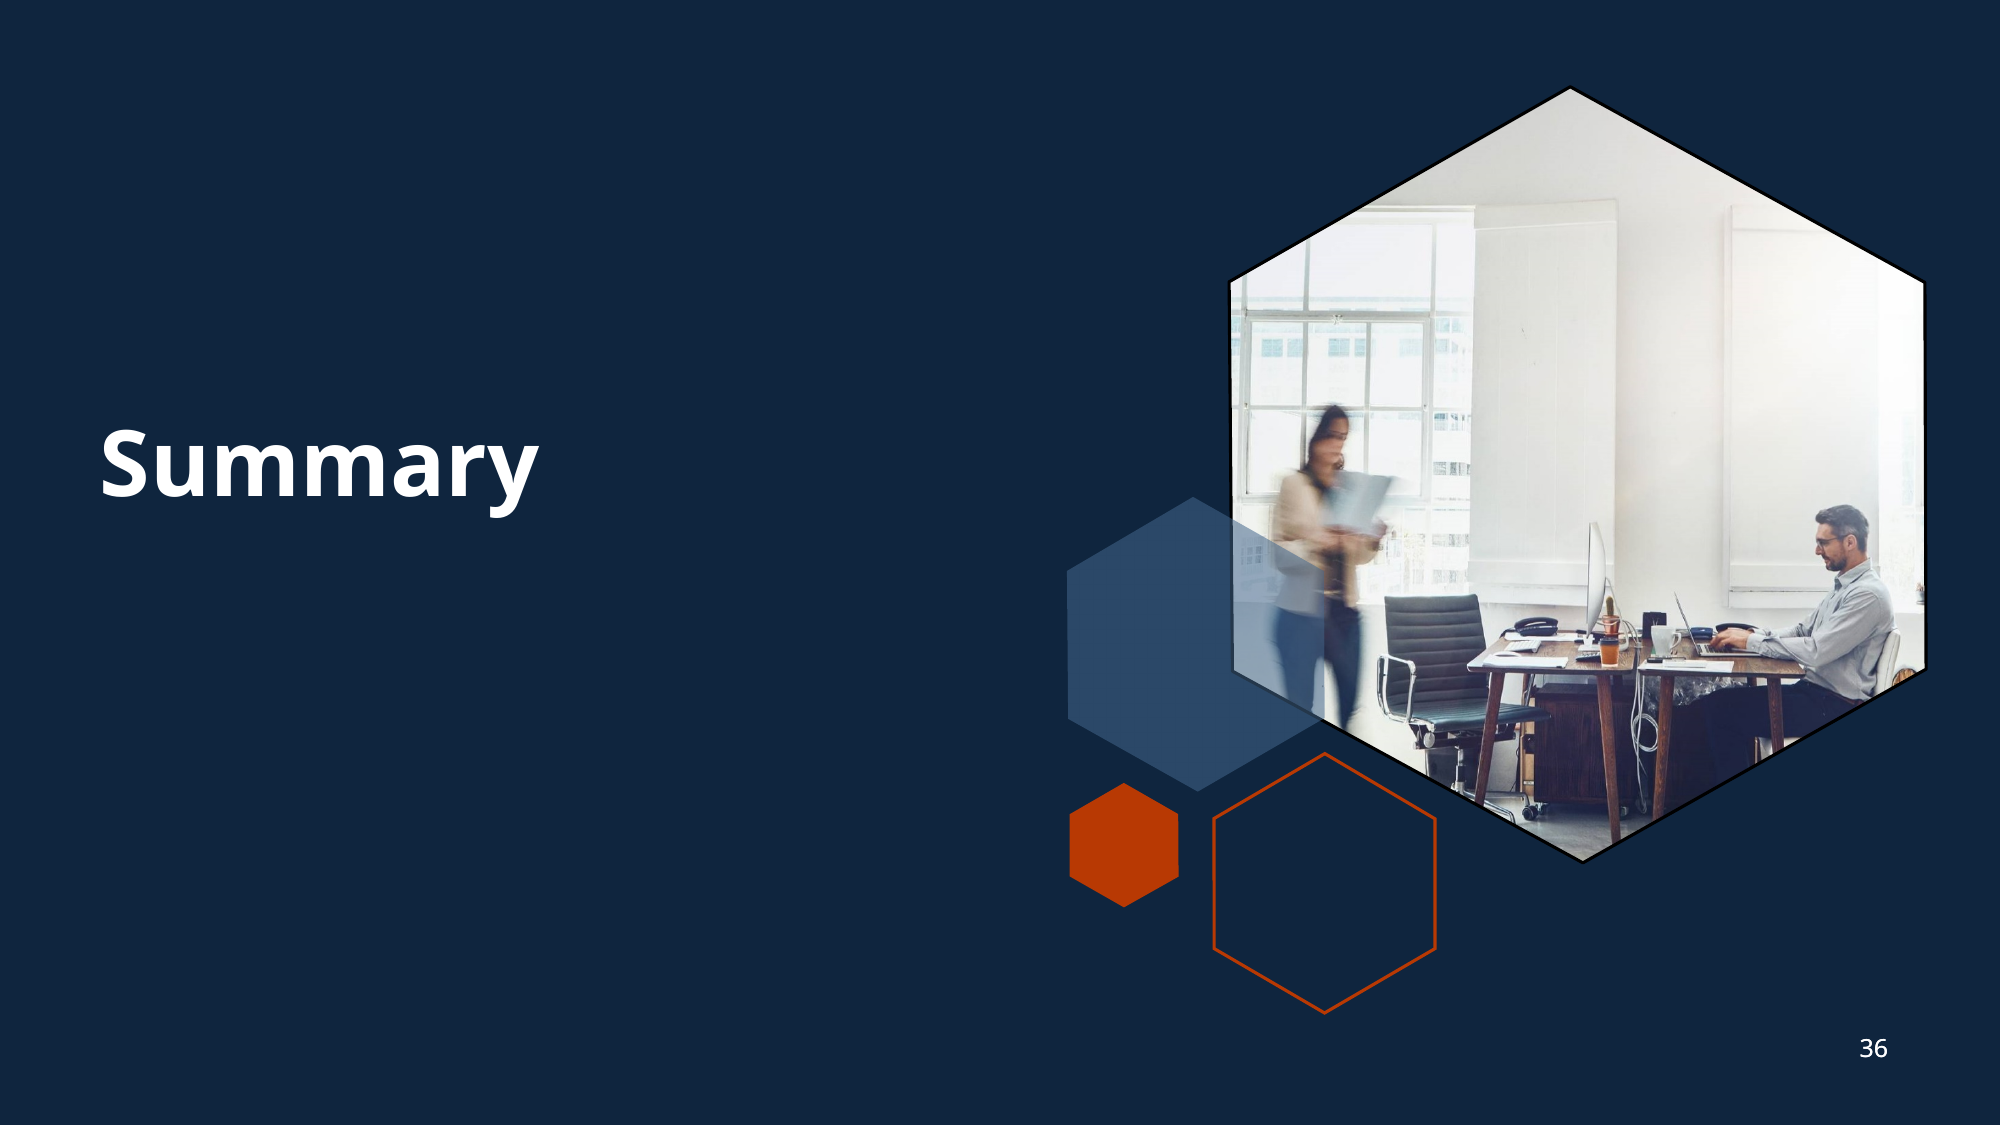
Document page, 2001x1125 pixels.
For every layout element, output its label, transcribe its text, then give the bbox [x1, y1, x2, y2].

slide_number 36 [1836, 1020, 1912, 1080]
picture [1066, 86, 1927, 863]
title Summary [84, 409, 1229, 628]
